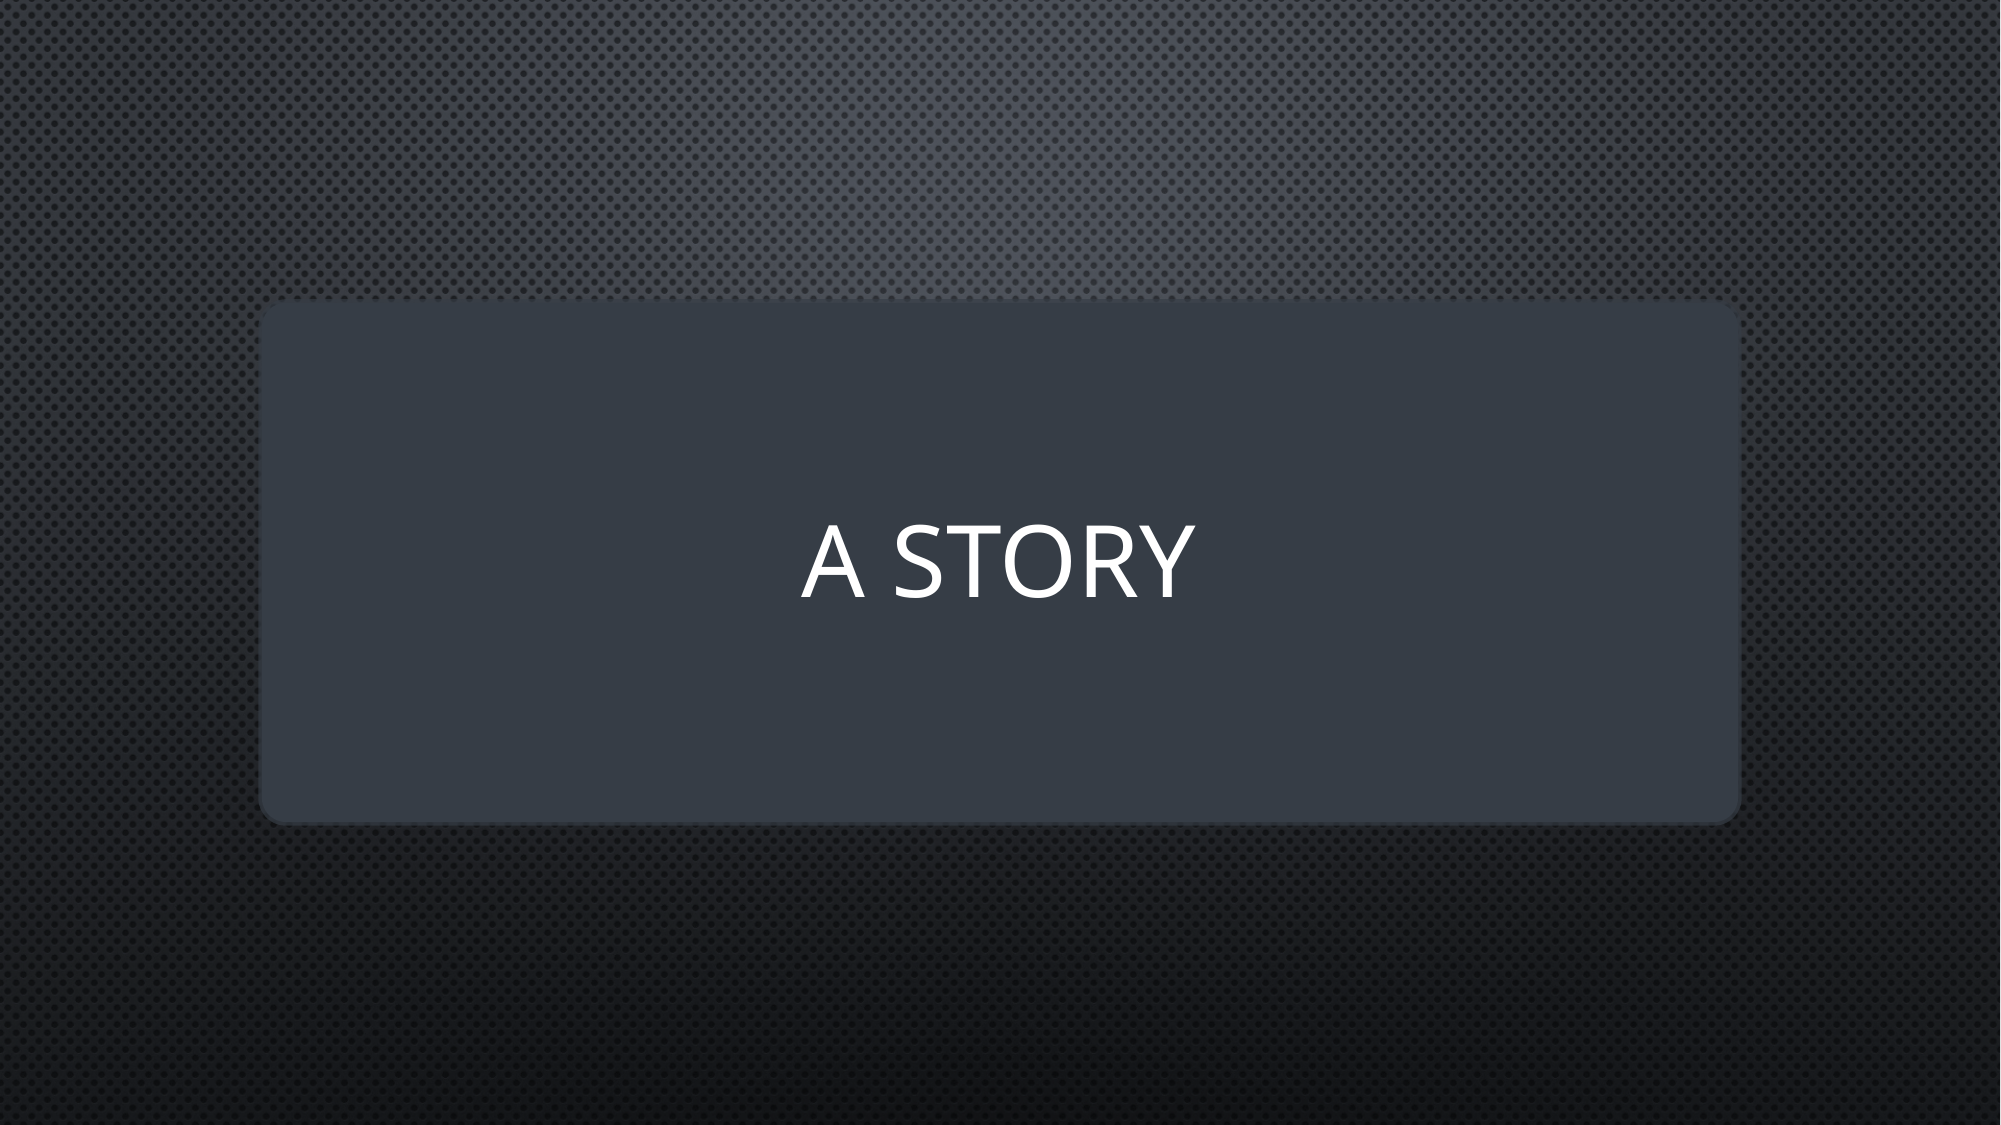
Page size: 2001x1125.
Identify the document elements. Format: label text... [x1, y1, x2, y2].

text_box [0, 0, 2000, 1125]
title A story [287, 329, 1711, 625]
text_box [260, 301, 1740, 824]
